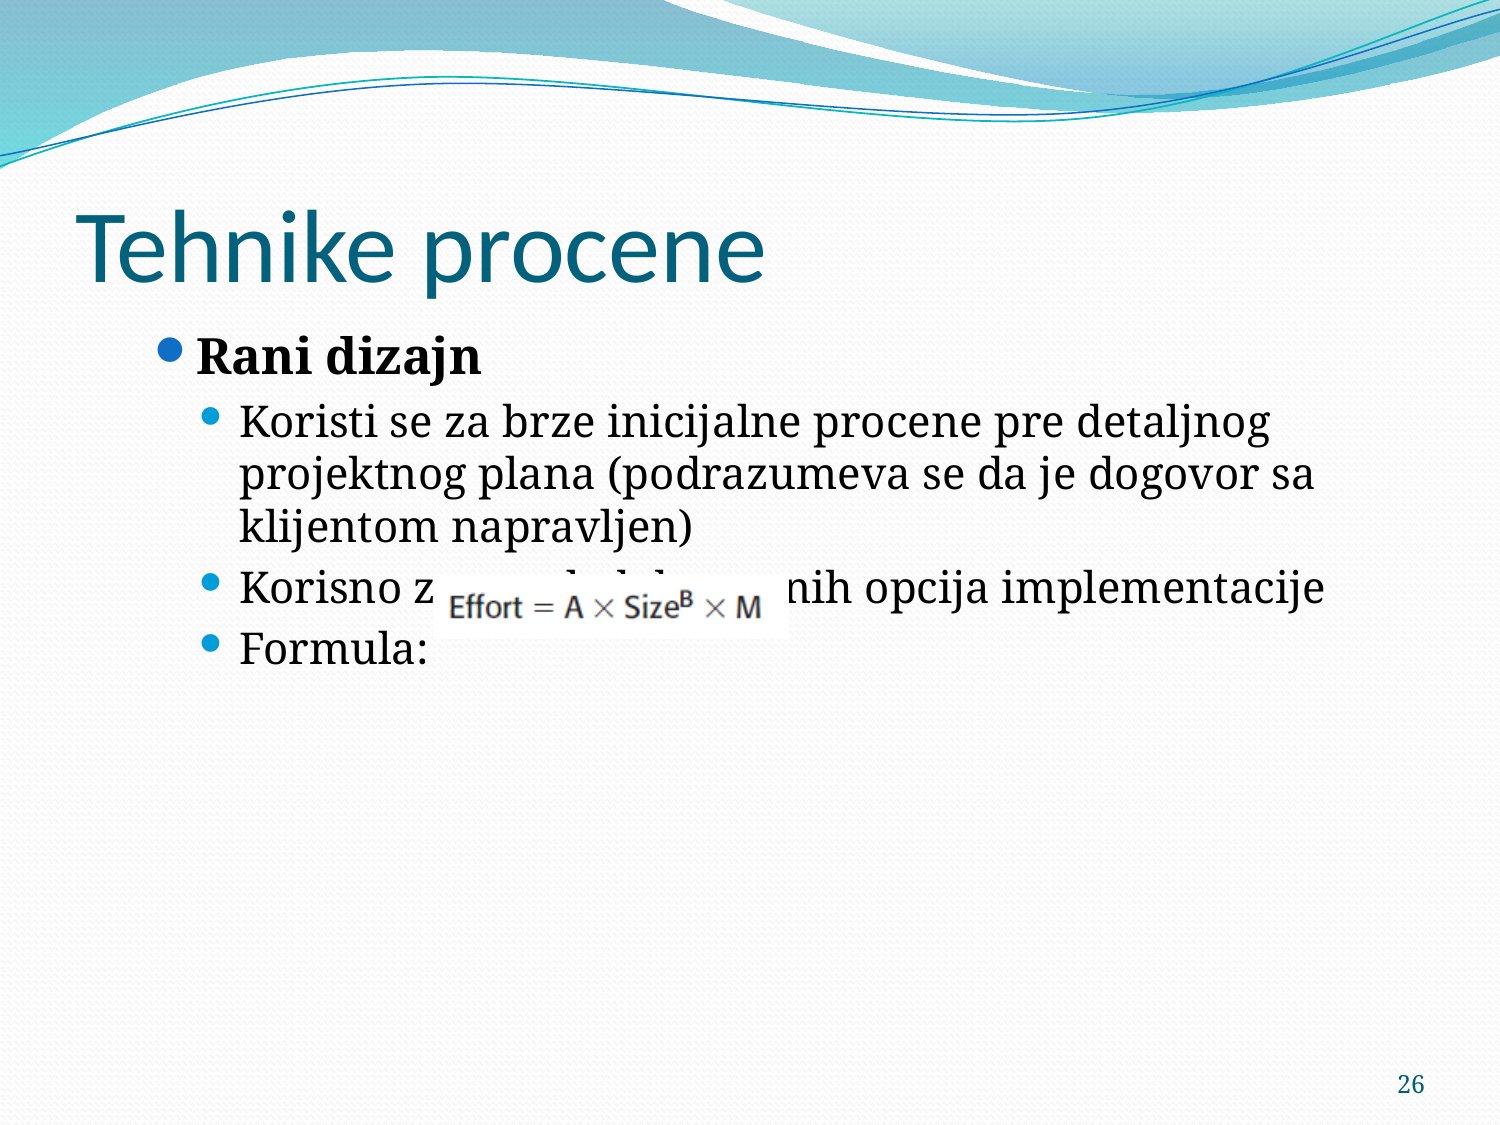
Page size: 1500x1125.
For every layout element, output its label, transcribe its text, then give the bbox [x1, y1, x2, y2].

picture [433, 573, 789, 639]
slide_number 26 [1299, 1042, 1425, 1103]
list Rani dizajn Koristi se za brze inicijalne procene pre detaljnog projektnog plana (podrazumeva se da je dogovor sa klijentom napravljen) Korisno za pregled dostupnih opcija implementacije Formula: [75, 317, 1425, 1038]
title Tehnike procene [75, 115, 1425, 303]
